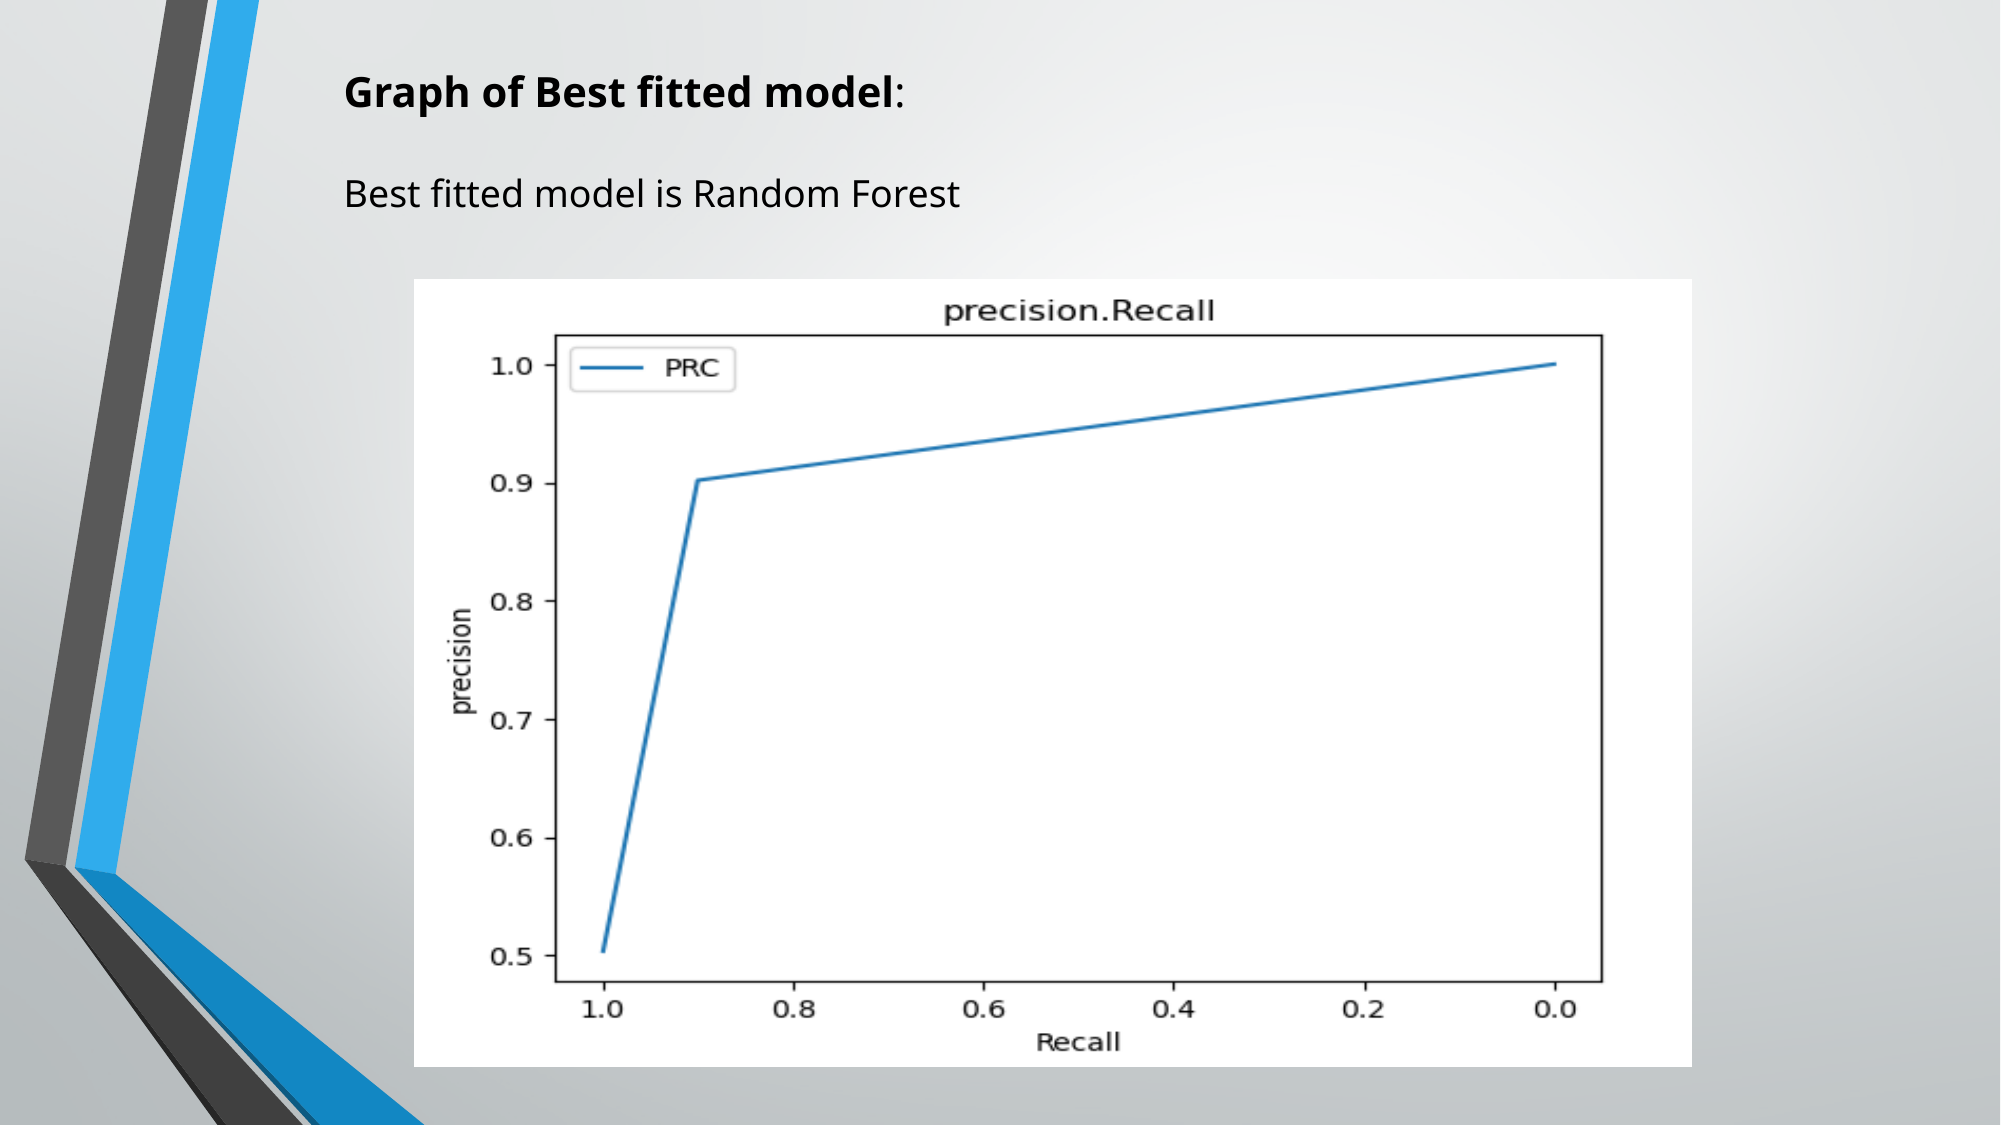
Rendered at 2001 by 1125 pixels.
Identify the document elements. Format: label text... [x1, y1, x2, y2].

picture [414, 279, 1692, 1067]
text_box Graph of Best fitted model: [328, 58, 1329, 124]
text_box Best fitted model is Random Forest [328, 162, 1329, 222]
